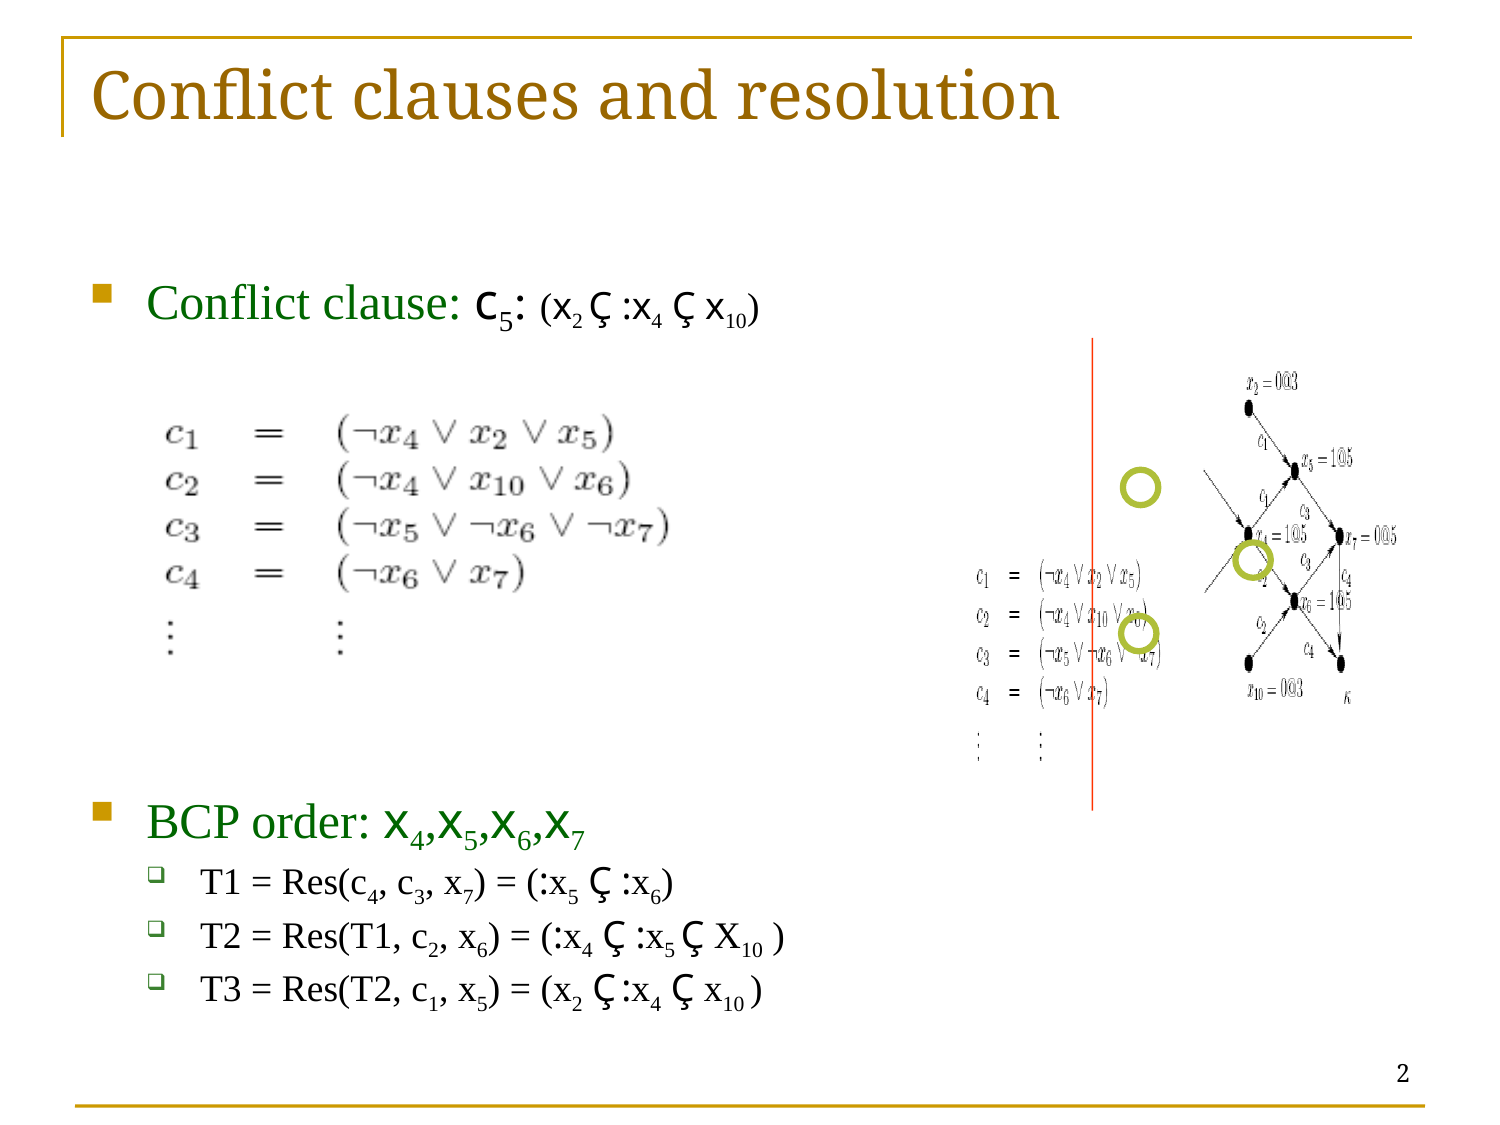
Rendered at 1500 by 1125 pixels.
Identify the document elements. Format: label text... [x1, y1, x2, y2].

list Conflict clause: c5: (x2 Ç :x4 Ç x10) BCP order: x4,x5,x6,x7 T1 = Res(c4, c3, x7) = (:x5 Ç :x6) T2 = Res(T1, c2, x6) = (:x4 Ç :x5 Ç X10 ) T3 = Res(T2, c1, x5) = (x2 Ç :x4 Ç x10 ) [74, 262, 1426, 1006]
picture [123, 396, 727, 728]
title Conflict clauses and resolution [74, 45, 1426, 233]
picture [903, 325, 1462, 811]
slide_number 2 [1074, 1024, 1425, 1100]
